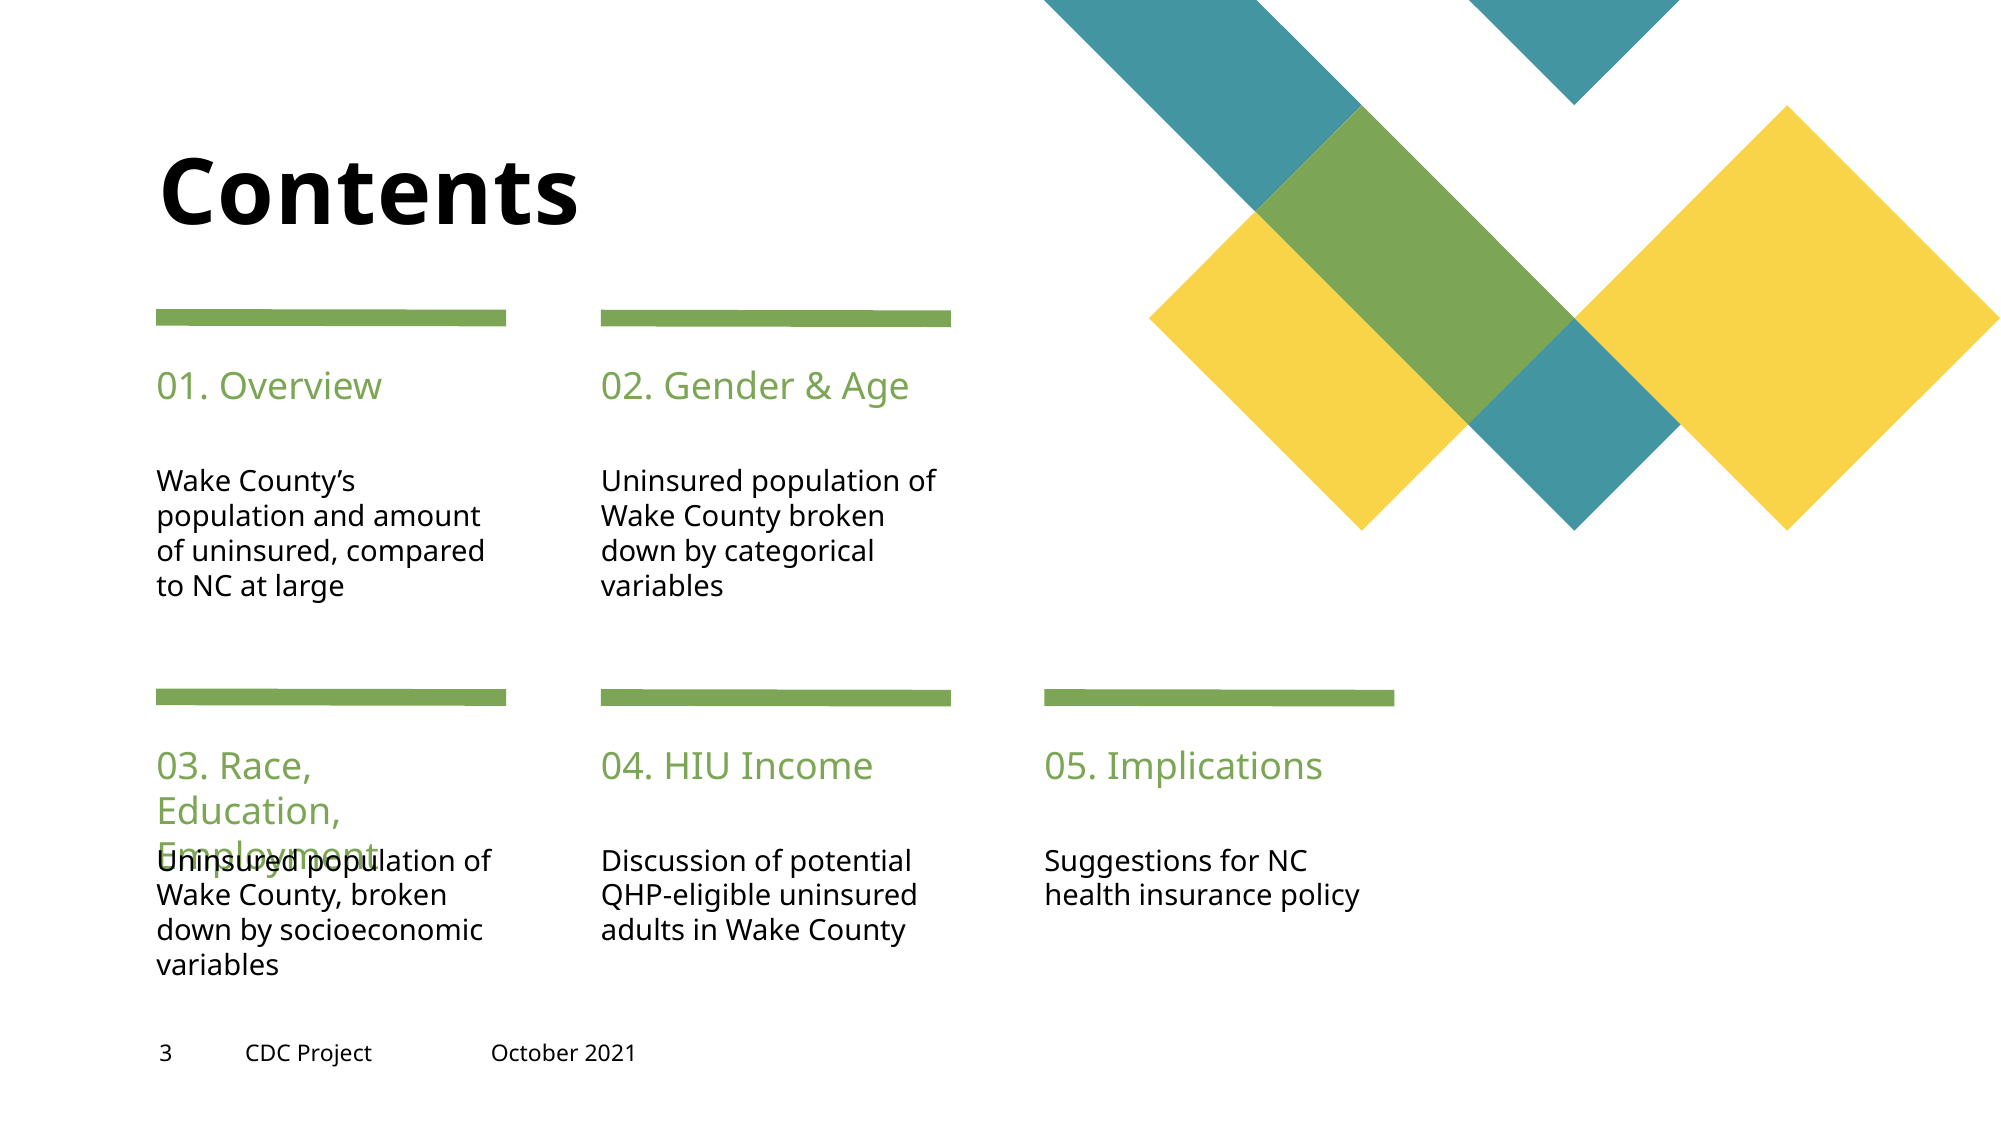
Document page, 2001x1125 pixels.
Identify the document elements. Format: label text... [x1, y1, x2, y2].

list Discussion of potential QHP-eligible uninsured adults in Wake County [600, 841, 950, 903]
slide_number 3 [159, 1038, 245, 1080]
list 03. Race, Education, Employment [156, 741, 507, 776]
list Wake County’s population and amount of uninsured, compared to NC at large [156, 462, 507, 563]
list 04. HIU Income [600, 741, 950, 776]
list Uninsured population of Wake County, broken down by socioeconomic variables [156, 841, 507, 903]
list 01. Overview [156, 362, 507, 397]
list 02. Gender & Age [600, 362, 950, 397]
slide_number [490, 1038, 707, 1080]
footer CDC Project [245, 1038, 490, 1080]
title Contents [158, 144, 969, 245]
list Suggestions for NC health insurance policy [1044, 841, 1394, 903]
list 05. Implications [1044, 741, 1394, 776]
list Uninsured population of Wake County broken down by categorical variables [600, 462, 950, 579]
